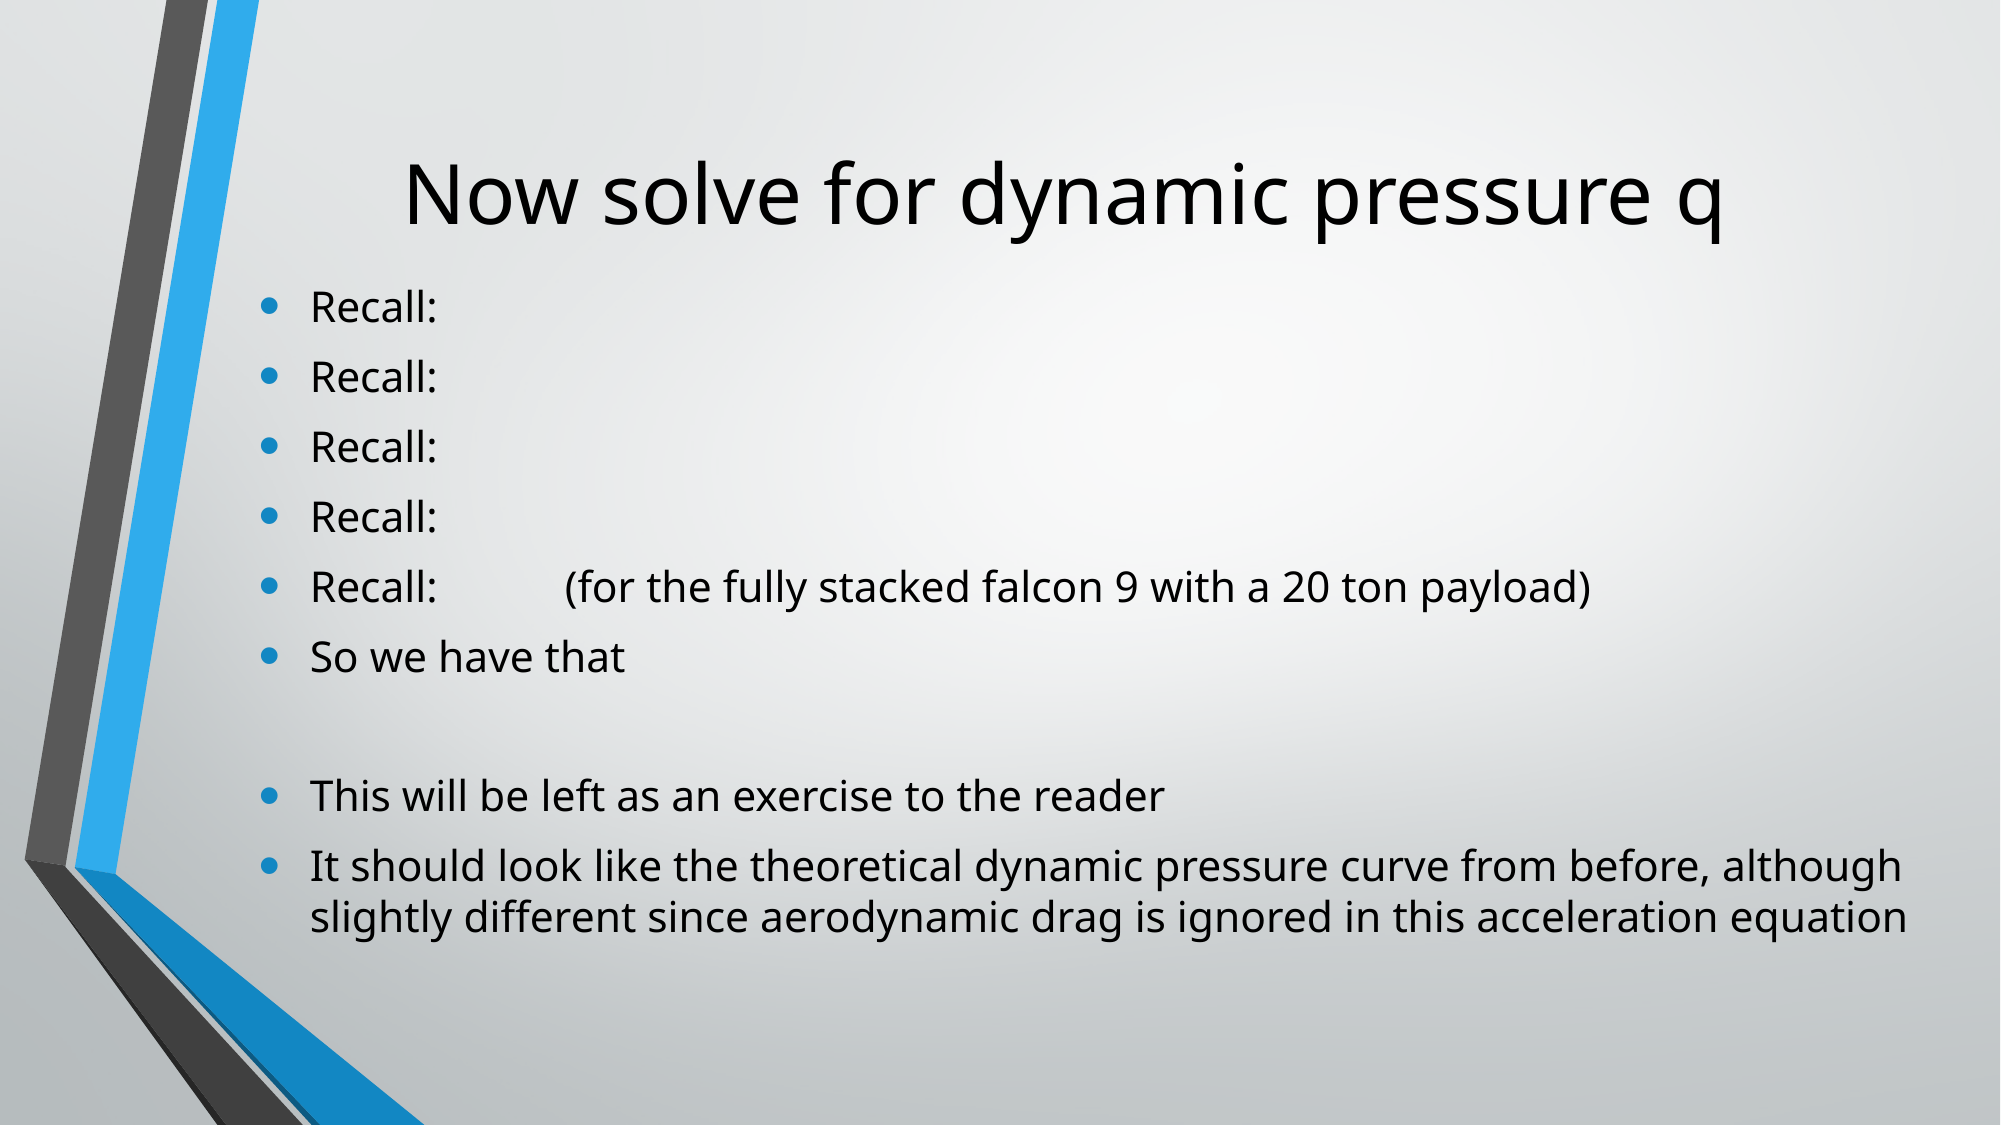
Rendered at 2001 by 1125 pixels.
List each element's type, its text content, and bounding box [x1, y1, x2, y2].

title Now solve for dynamic pressure q [243, 112, 1887, 271]
